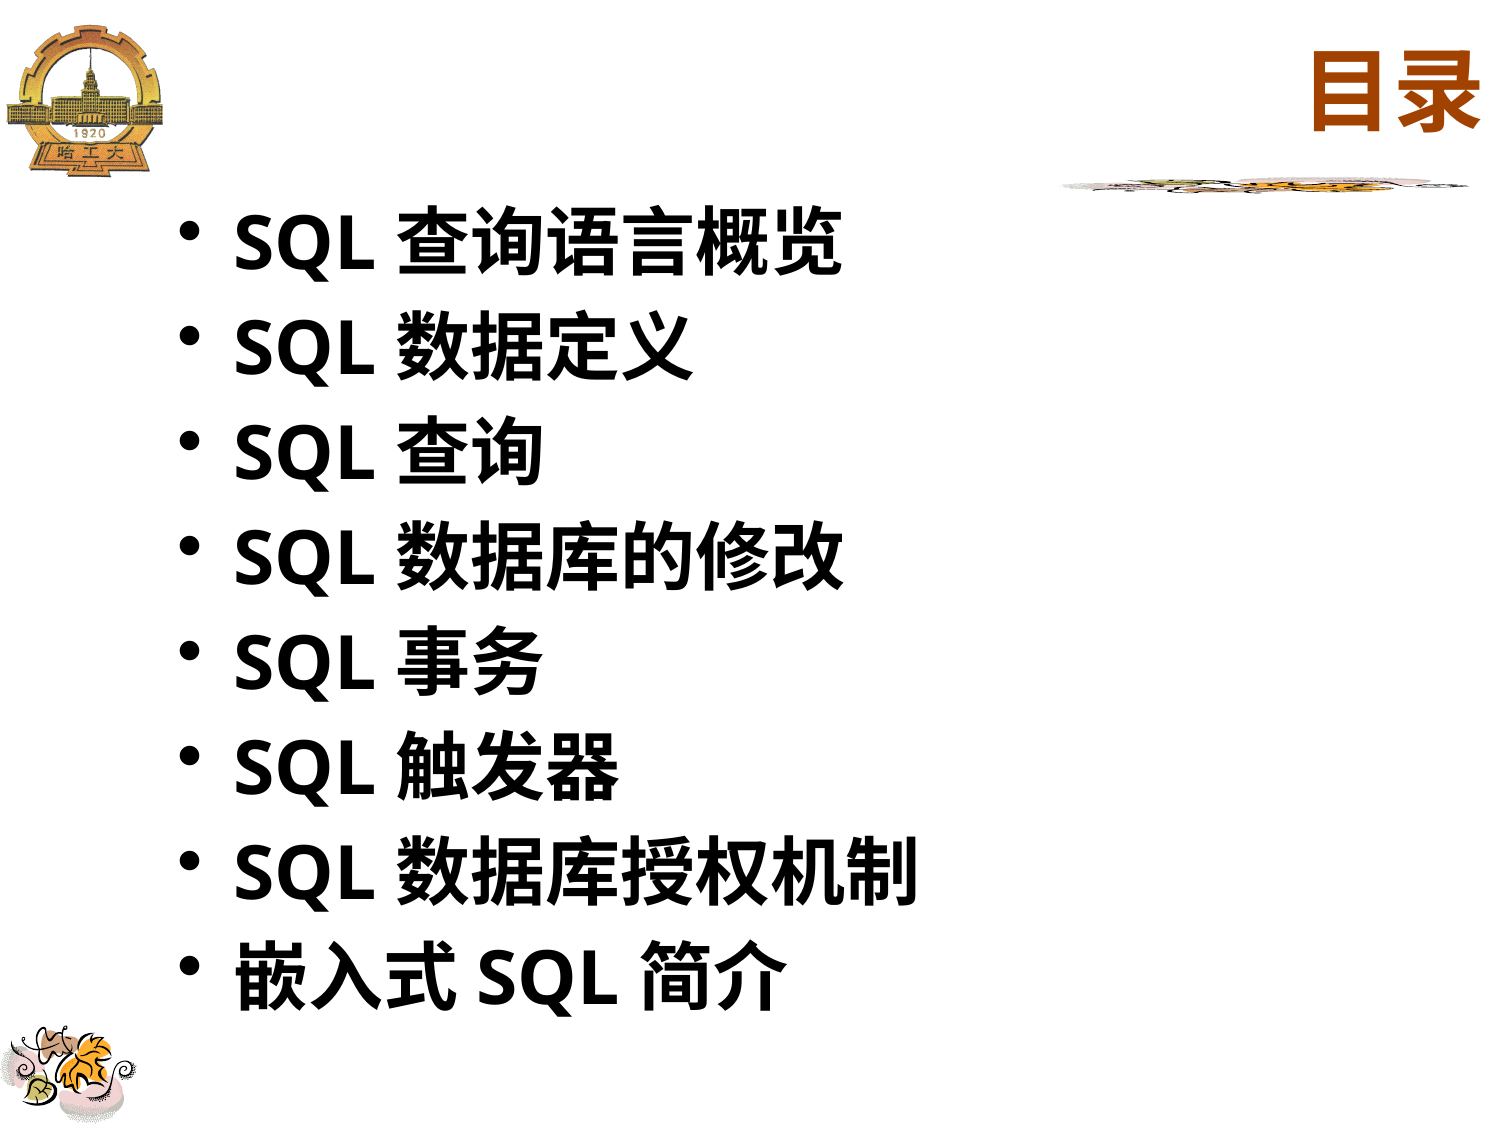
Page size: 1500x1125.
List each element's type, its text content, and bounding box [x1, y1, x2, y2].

list SQL查询语言概览 SQL数据定义 SQL查询 SQL数据库的修改 SQL事务 SQL触发器 SQL数据库授权机制 嵌入式SQL简介 [162, 186, 1463, 700]
picture [0, 24, 175, 182]
title 目录 [162, 0, 1500, 176]
